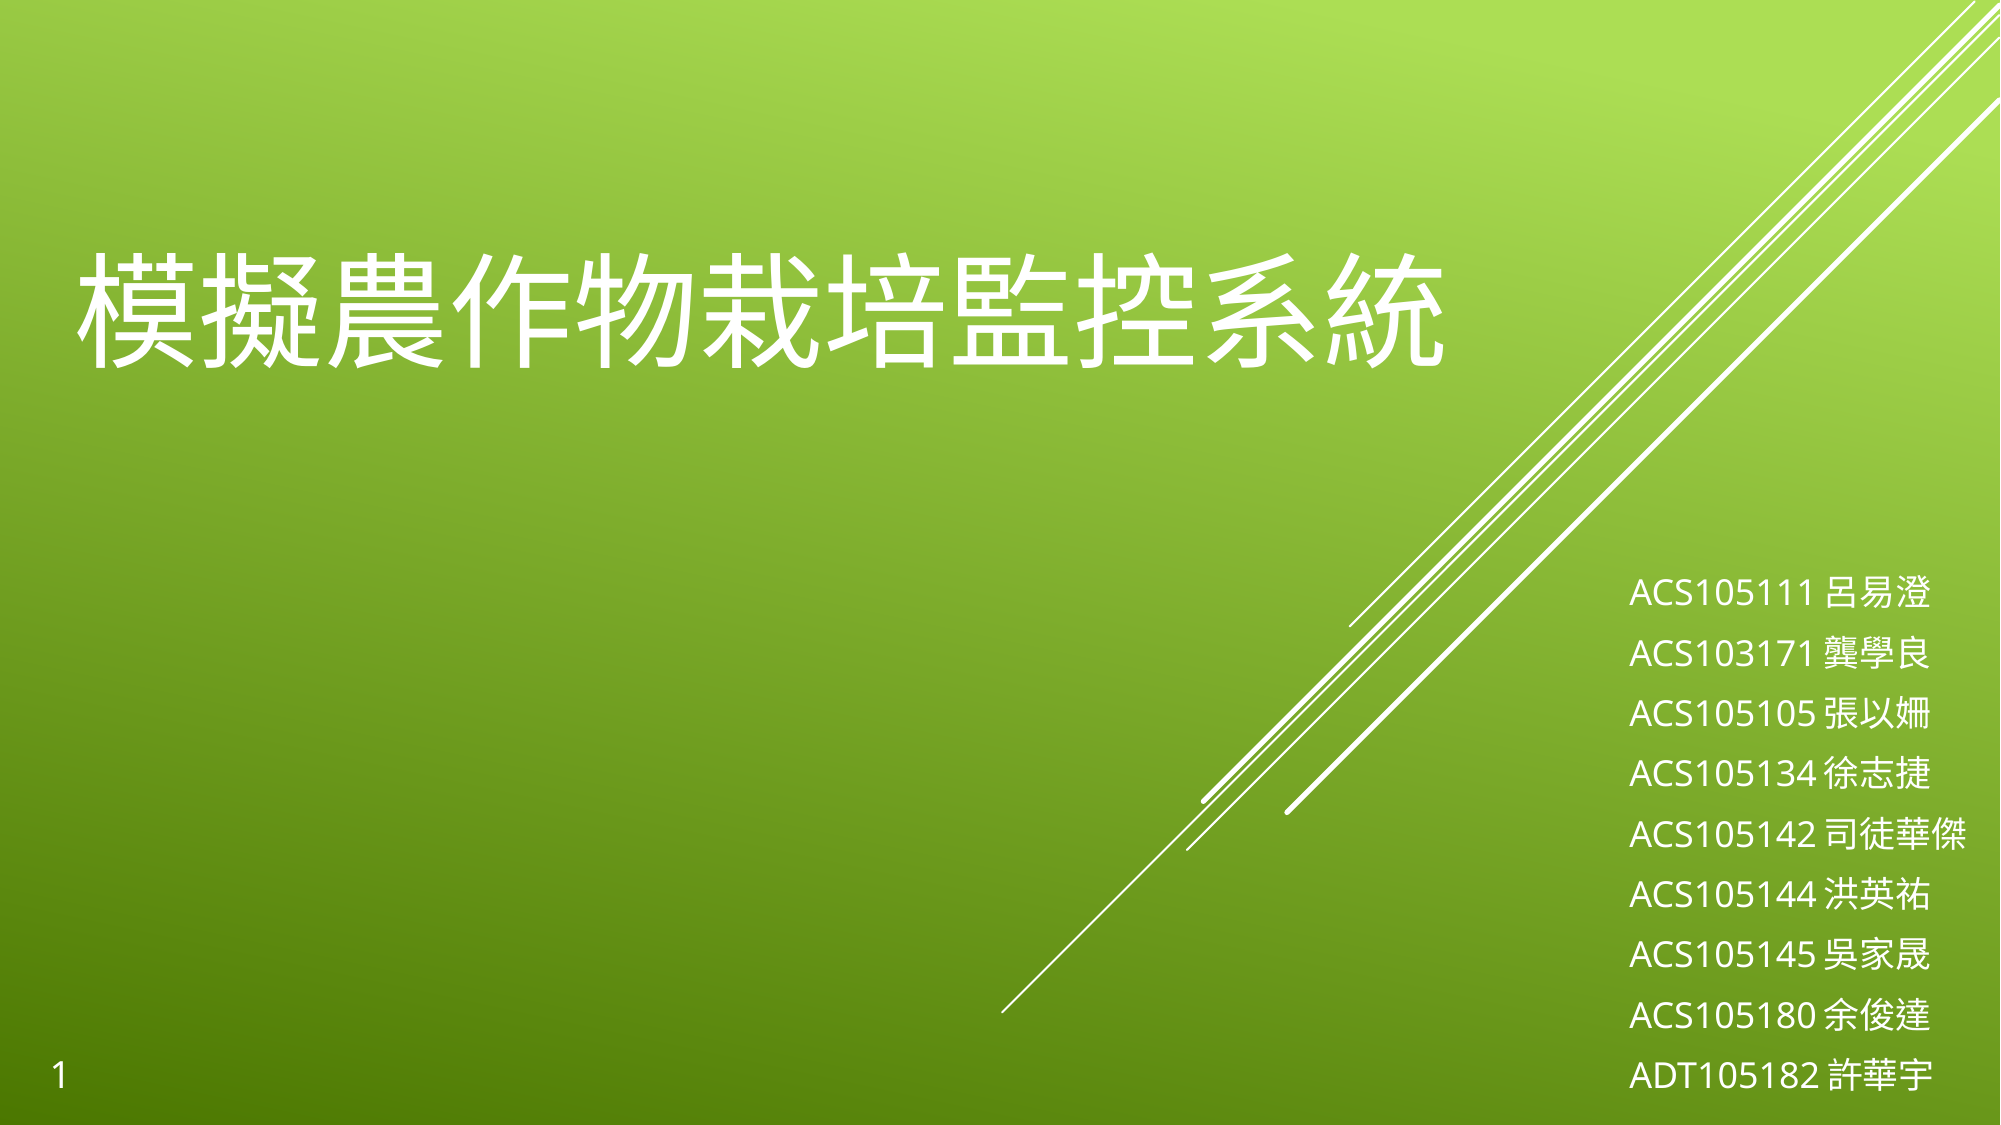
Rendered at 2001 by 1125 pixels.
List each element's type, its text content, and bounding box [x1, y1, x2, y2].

subtitle ACS105111呂易澄 ACS103171龔學良 ACS105105張以姍 ACS105134徐志捷 ACS105142司徒華傑 ACS105144洪英祐 ACS105145吳家晟 ACS105180余俊達 ADT105182許華宇 [1614, 562, 2000, 1104]
text_box 1 [34, 1043, 83, 1103]
title 模擬農作物栽培監控系統 [58, 140, 1543, 391]
